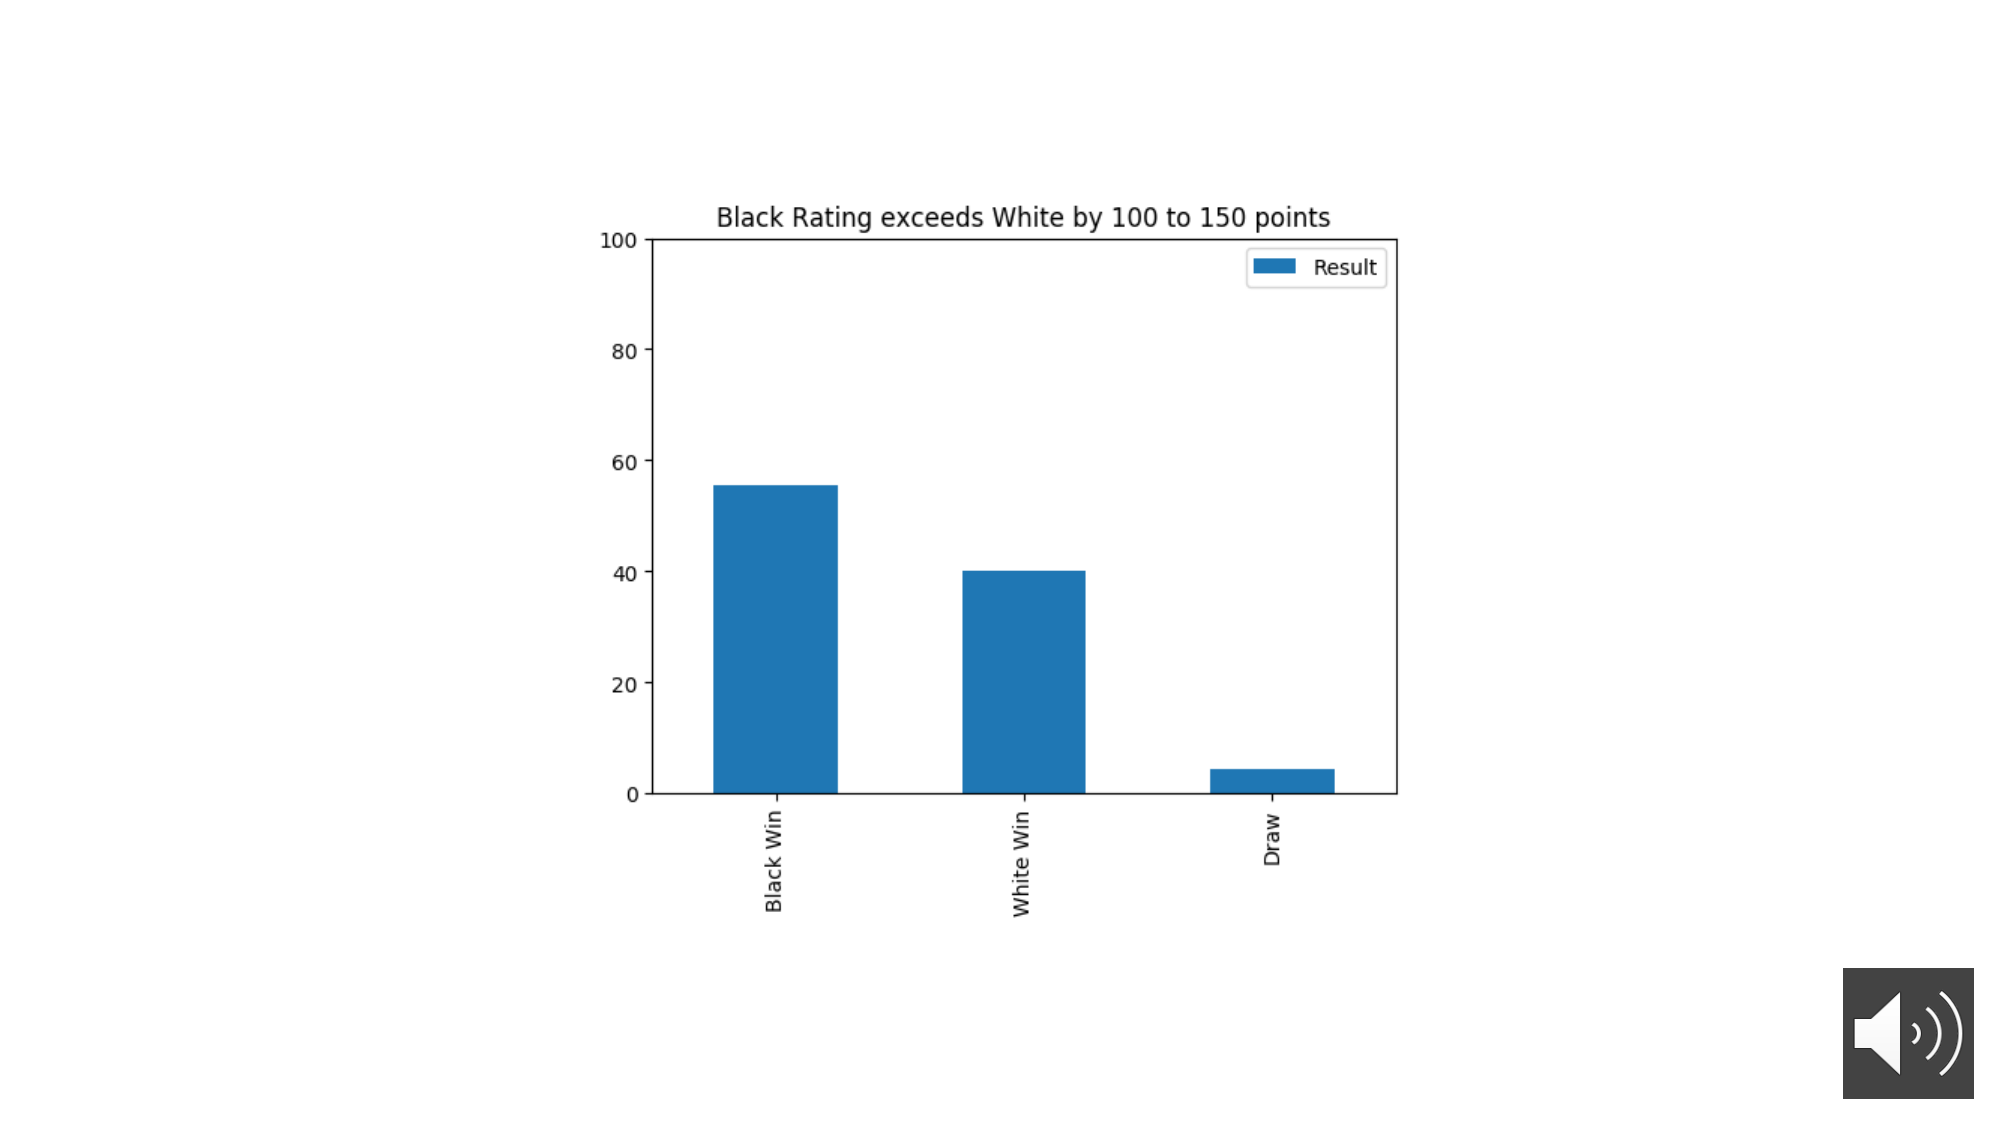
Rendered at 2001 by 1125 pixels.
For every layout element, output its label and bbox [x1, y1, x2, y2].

picture [583, 191, 1416, 930]
picture [1841, 966, 1975, 1100]
